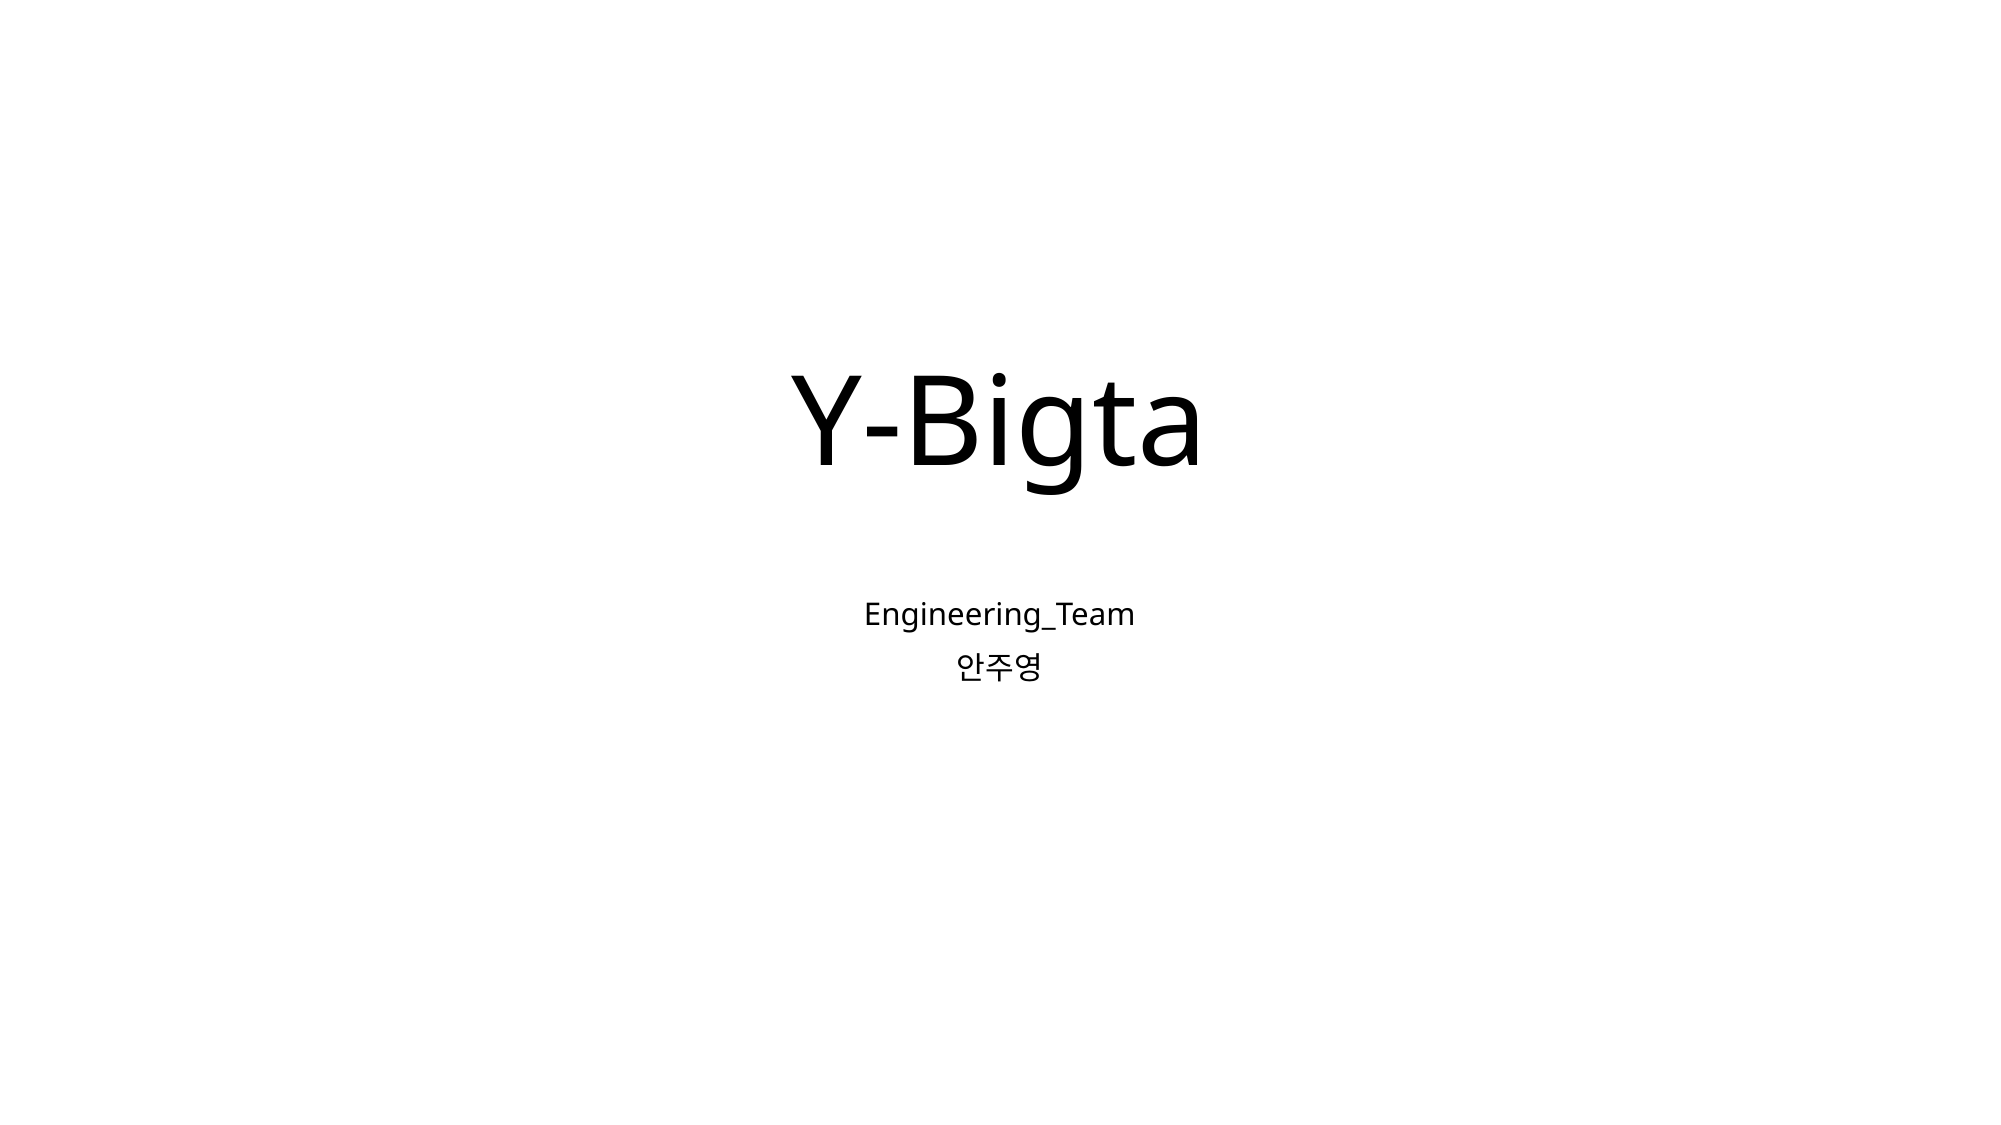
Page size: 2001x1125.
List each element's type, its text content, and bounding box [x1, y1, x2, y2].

subtitle Engineering_Team 안주영 [249, 590, 1750, 863]
title Y-Bigta [249, 108, 1750, 501]
